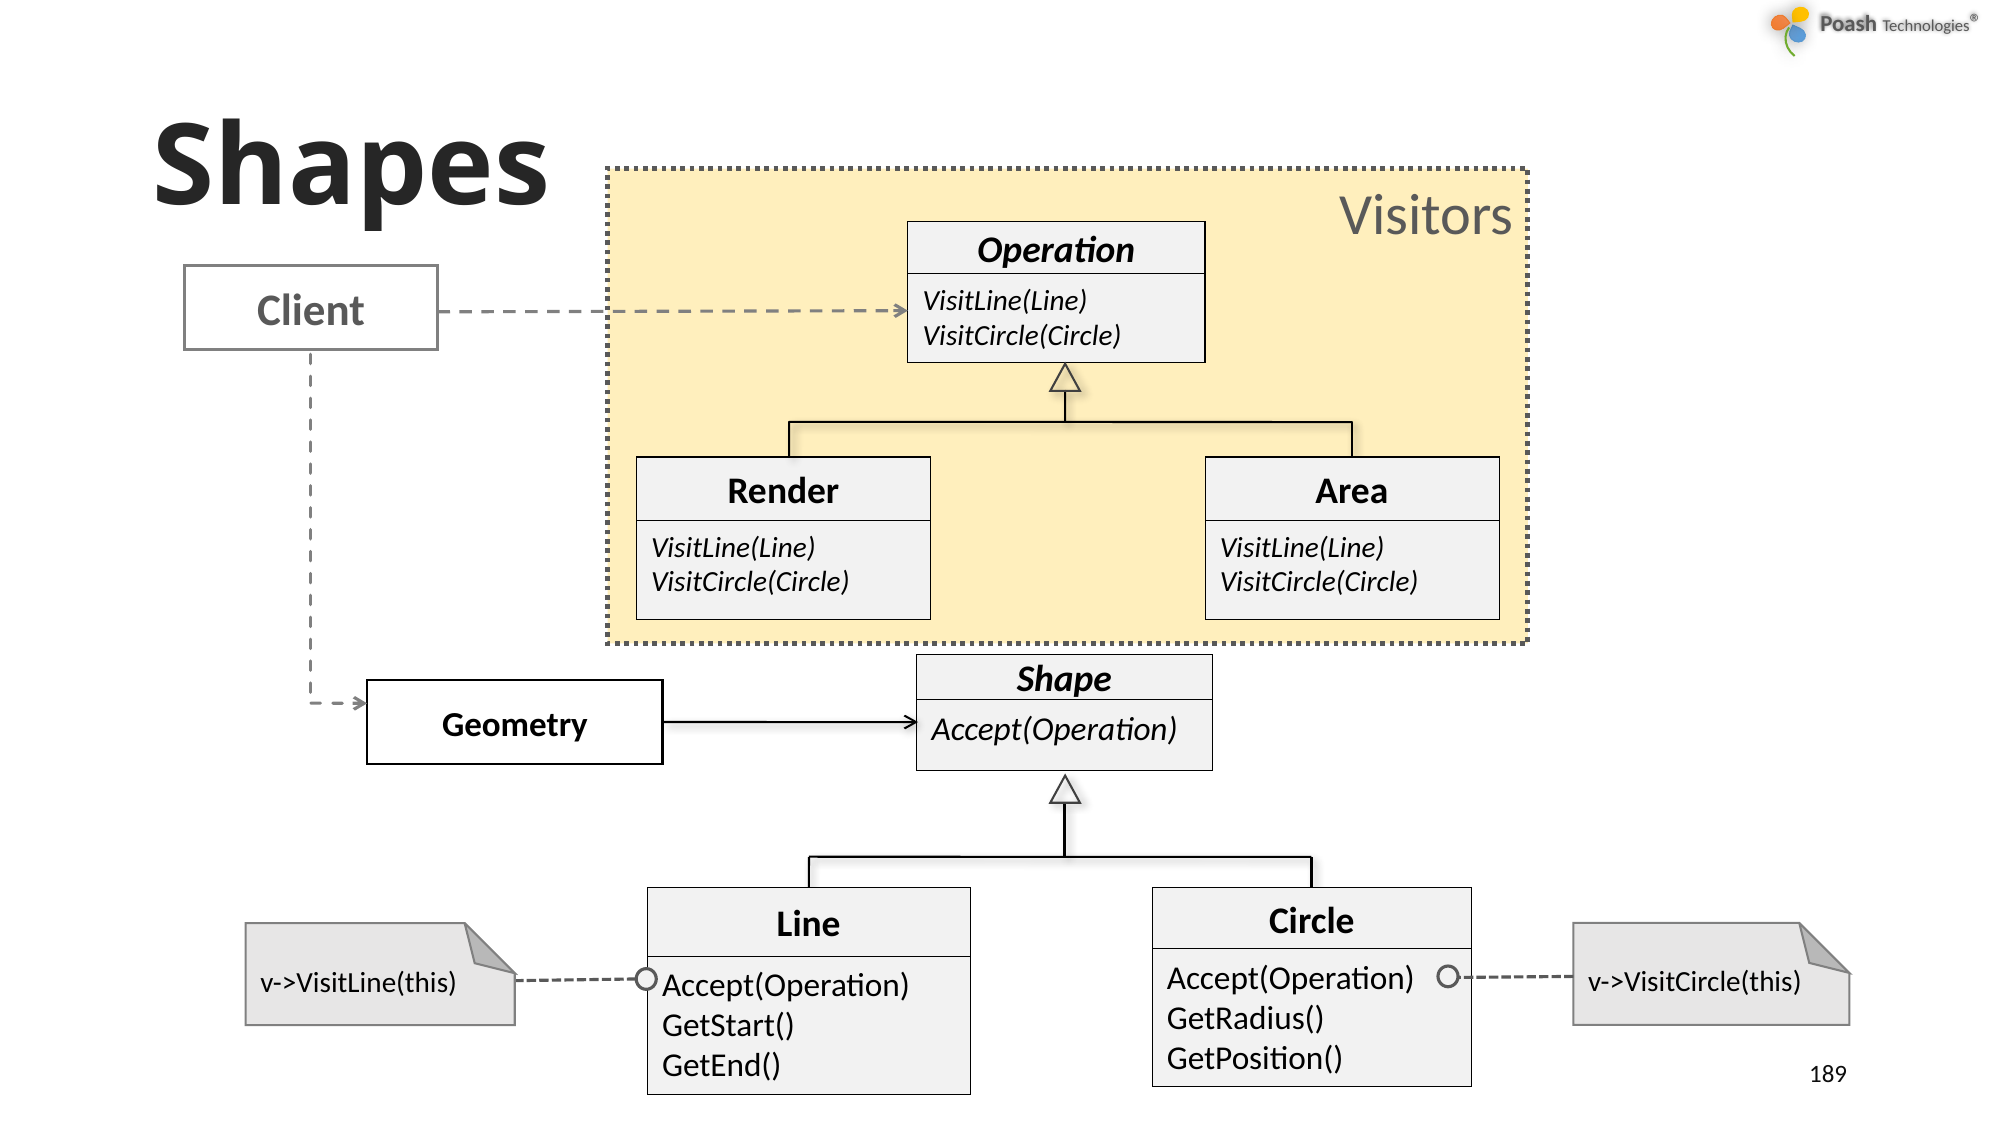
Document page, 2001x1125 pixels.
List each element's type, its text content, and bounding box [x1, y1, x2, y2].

title Shapes [137, 59, 1863, 278]
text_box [916, 654, 1213, 771]
text_box [1048, 773, 1082, 804]
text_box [636, 456, 931, 620]
text_box Visitors [606, 278, 1529, 644]
text_box Geometry [366, 679, 664, 765]
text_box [245, 923, 515, 1026]
text_box Client [183, 264, 438, 351]
slide_number 189 [1412, 1042, 1863, 1103]
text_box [1573, 922, 1850, 1025]
text_box [635, 967, 647, 991]
text_box [1048, 363, 1082, 392]
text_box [1152, 887, 1472, 1087]
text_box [907, 221, 1206, 363]
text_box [647, 887, 971, 1095]
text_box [1205, 456, 1500, 620]
